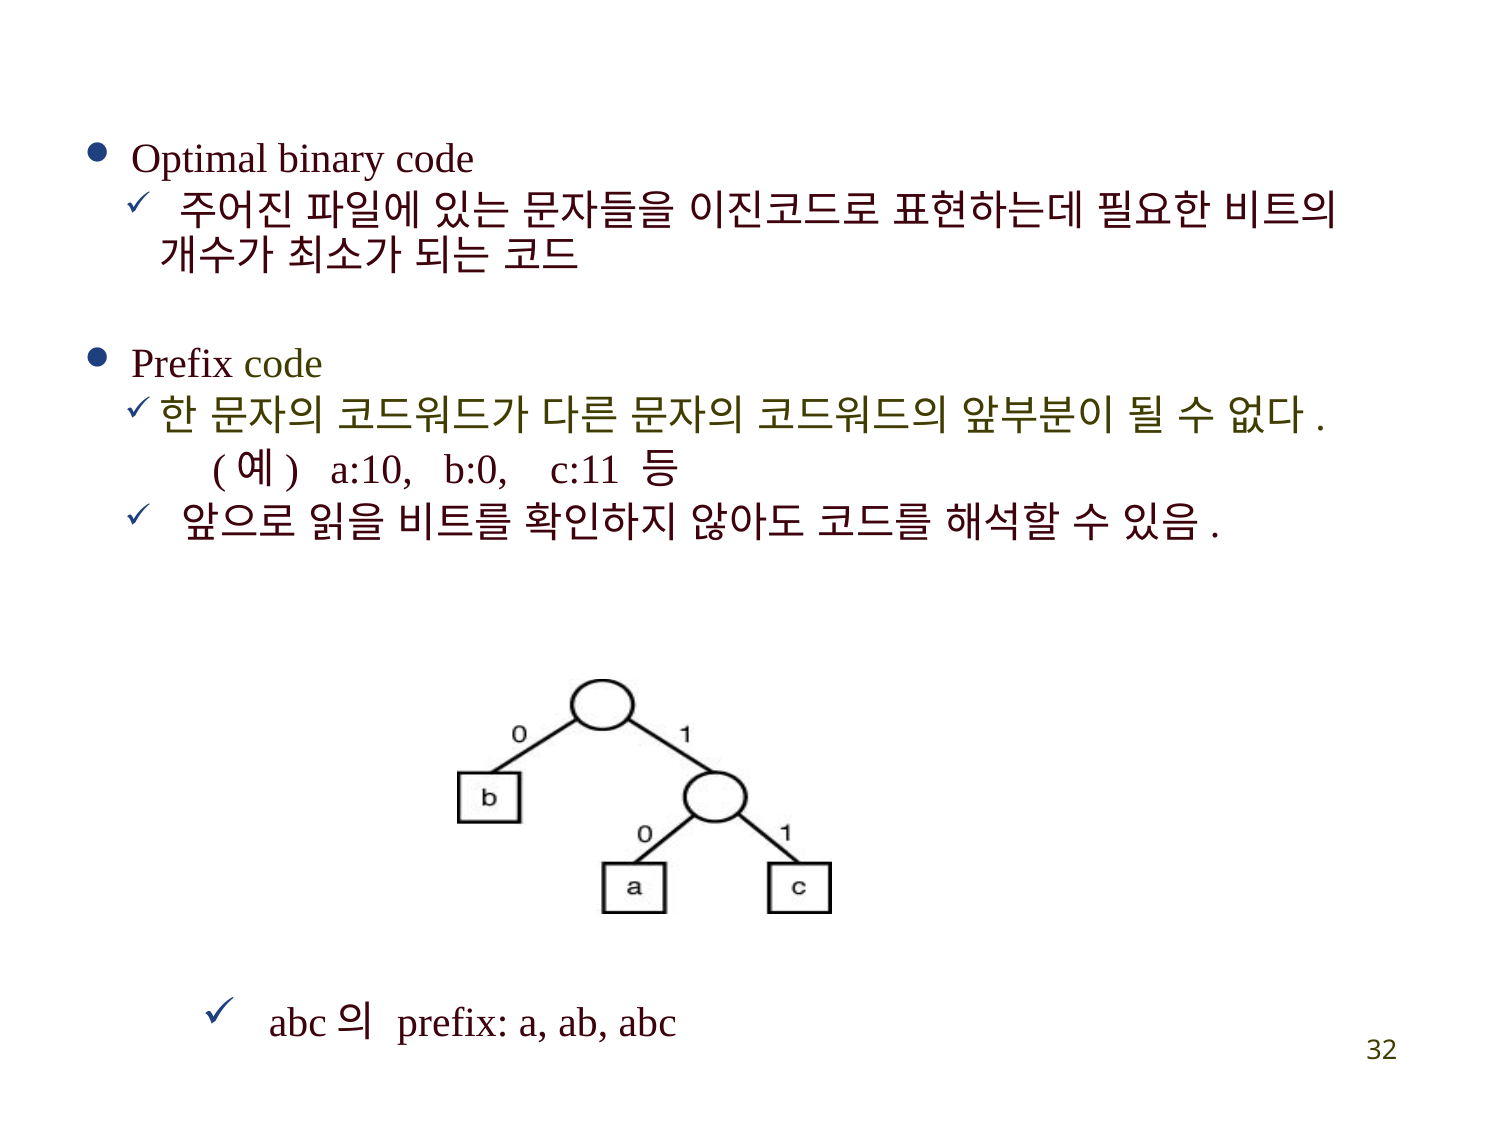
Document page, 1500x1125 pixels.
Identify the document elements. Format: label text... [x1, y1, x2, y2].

picture [456, 679, 833, 915]
text_box Optimal binary code 주어진 파일에 있는 문자들을 이진코드로 표현하는데 필요한 비트의 개수가 최소가 되는 코드 Prefix code 한 문자의 코드워드가 다른 문자의 코드워드의 앞부분이 될 수 없다. (예) a:10, b:0, c:11 등 앞으로 읽을 비트를 확인하지 않아도 코드를 해석할 수 있음. [70, 128, 1442, 607]
text_box abc의 prefix: a, ab, abc [187, 987, 692, 1053]
slide_number 32 [1099, 1024, 1413, 1101]
